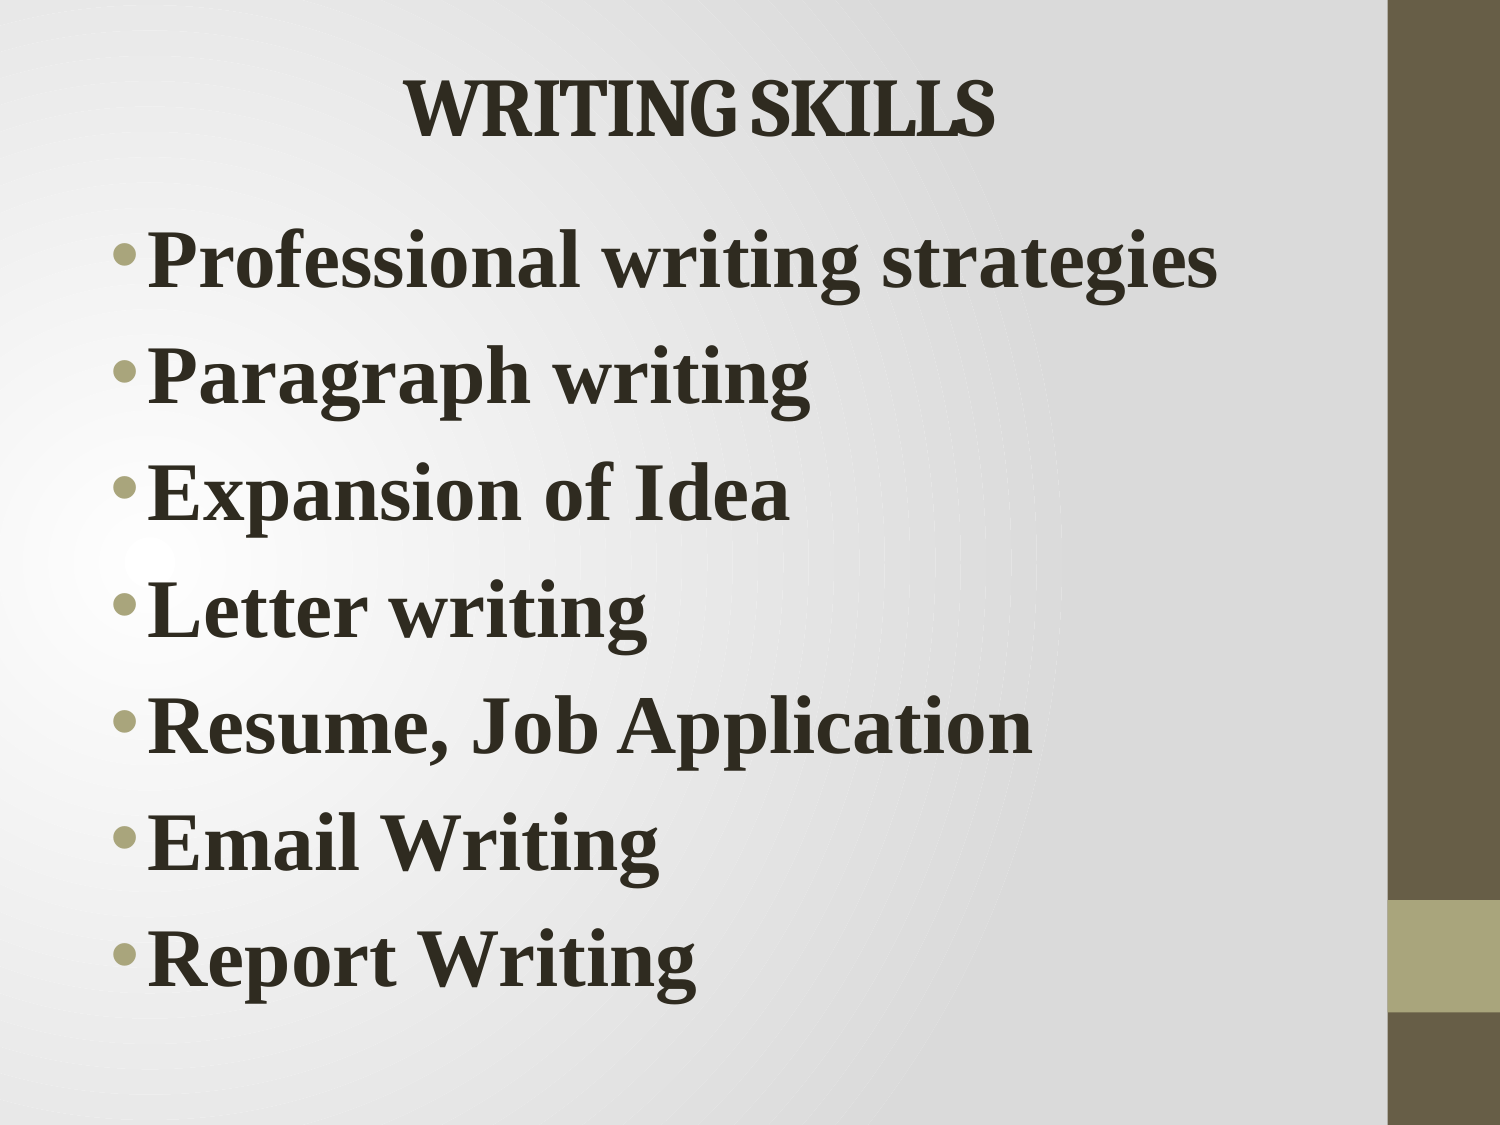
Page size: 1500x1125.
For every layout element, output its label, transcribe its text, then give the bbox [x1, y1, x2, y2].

title WRITING SKILLS [75, 45, 1325, 161]
list Professional writing strategies Paragraph writing Expansion of Idea Letter writing Resume, Job Application Email Writing Report Writing [76, 196, 1327, 1012]
